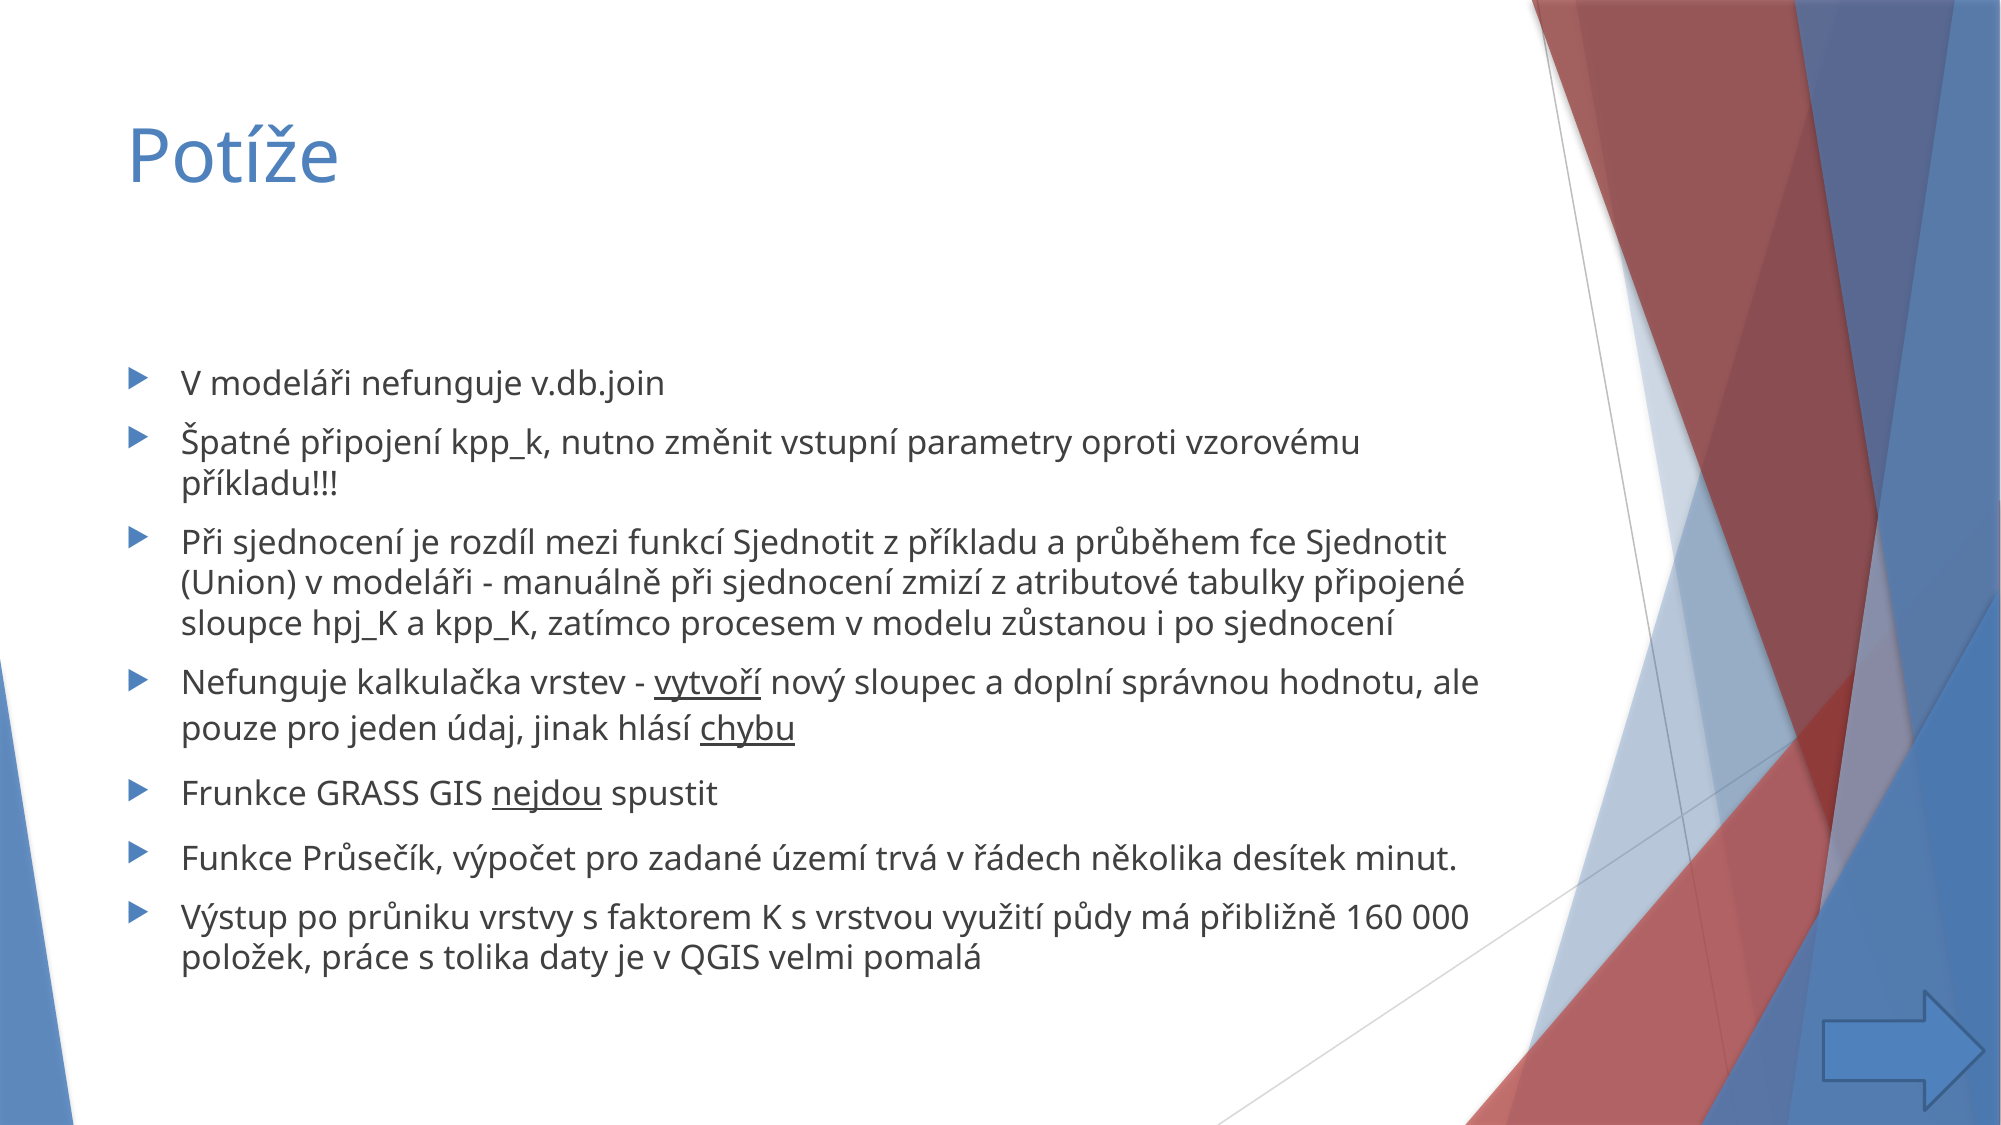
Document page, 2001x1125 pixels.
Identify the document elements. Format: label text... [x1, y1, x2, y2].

title Potíže [111, 99, 1522, 317]
list V modeláři nefunguje v.db.join Špatné připojení kpp_k, nutno změnit vstupní parametry oproti vzorovému příkladu!!! Při sjednocení je rozdíl mezi funkcí Sjednotit z příkladu a průběhem fce Sjednotit (Union) v modeláři - manuálně při sjednocení zmizí z atributové tabulky připojené sloupce hpj_K a kpp_K, zatímco procesem v modelu zůstanou i po sjednocení Nefunguje kalkulačka vrstev - vytvoří nový sloupec a doplní správnou hodnotu, ale pouze pro jeden údaj, jinak hlásí chybu Frunkce GRASS GIS nejdou spustit Funkce Průsečík, výpočet pro zadané území trvá v řádech několika desítek minut. Výstup po průniku vrstvy s faktorem K s vrstvou využití půdy má přibližně 160 000 položek, práce s tolika daty je v QGIS velmi pomalá [111, 354, 1522, 992]
text_box [1821, 989, 1986, 1112]
